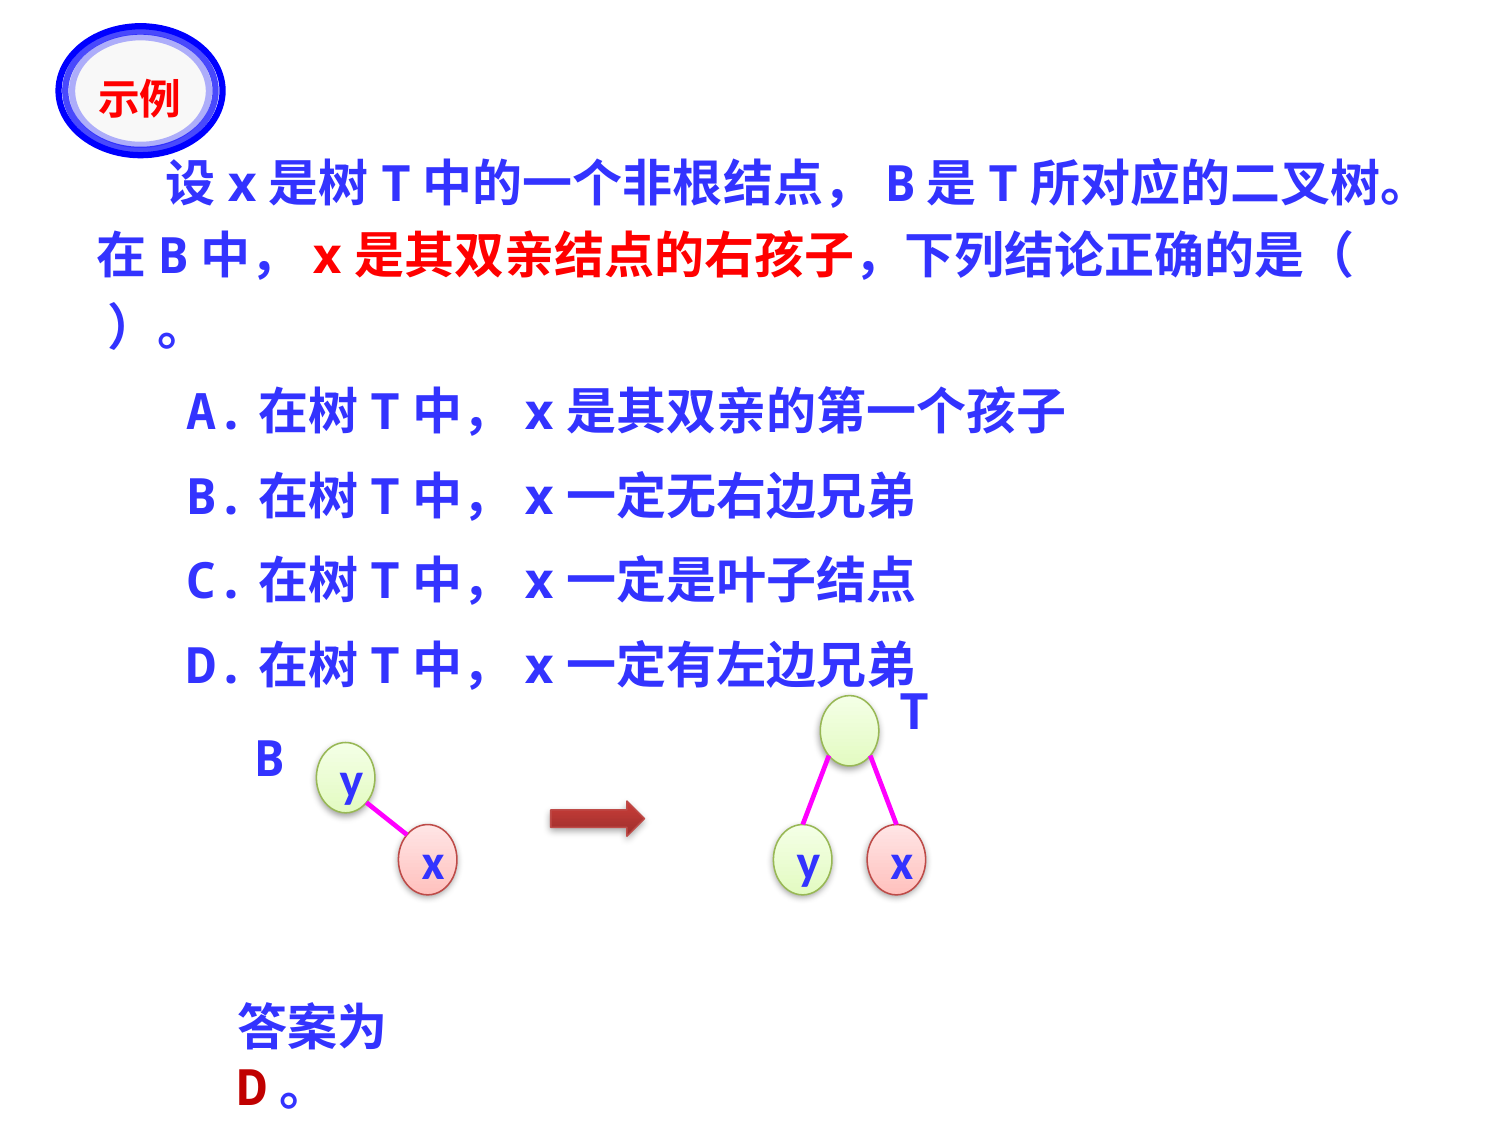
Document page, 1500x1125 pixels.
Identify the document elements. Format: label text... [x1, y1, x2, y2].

text_box 设x是树T中的一个非根结点，B是T所对应的二叉树。在B中，x是其双亲结点的右孩子，下列结论正确的是（ ）。 A.在树T中，x是其双亲的第一个孩子 B.在树T中，x一定无右边兄弟 C.在树T中，x一定是叶子结点 D.在树T中，x一定有左边兄弟 [81, 131, 1430, 701]
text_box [58, 26, 223, 156]
text_box 答案为D。 [222, 988, 493, 1124]
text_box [234, 671, 950, 895]
